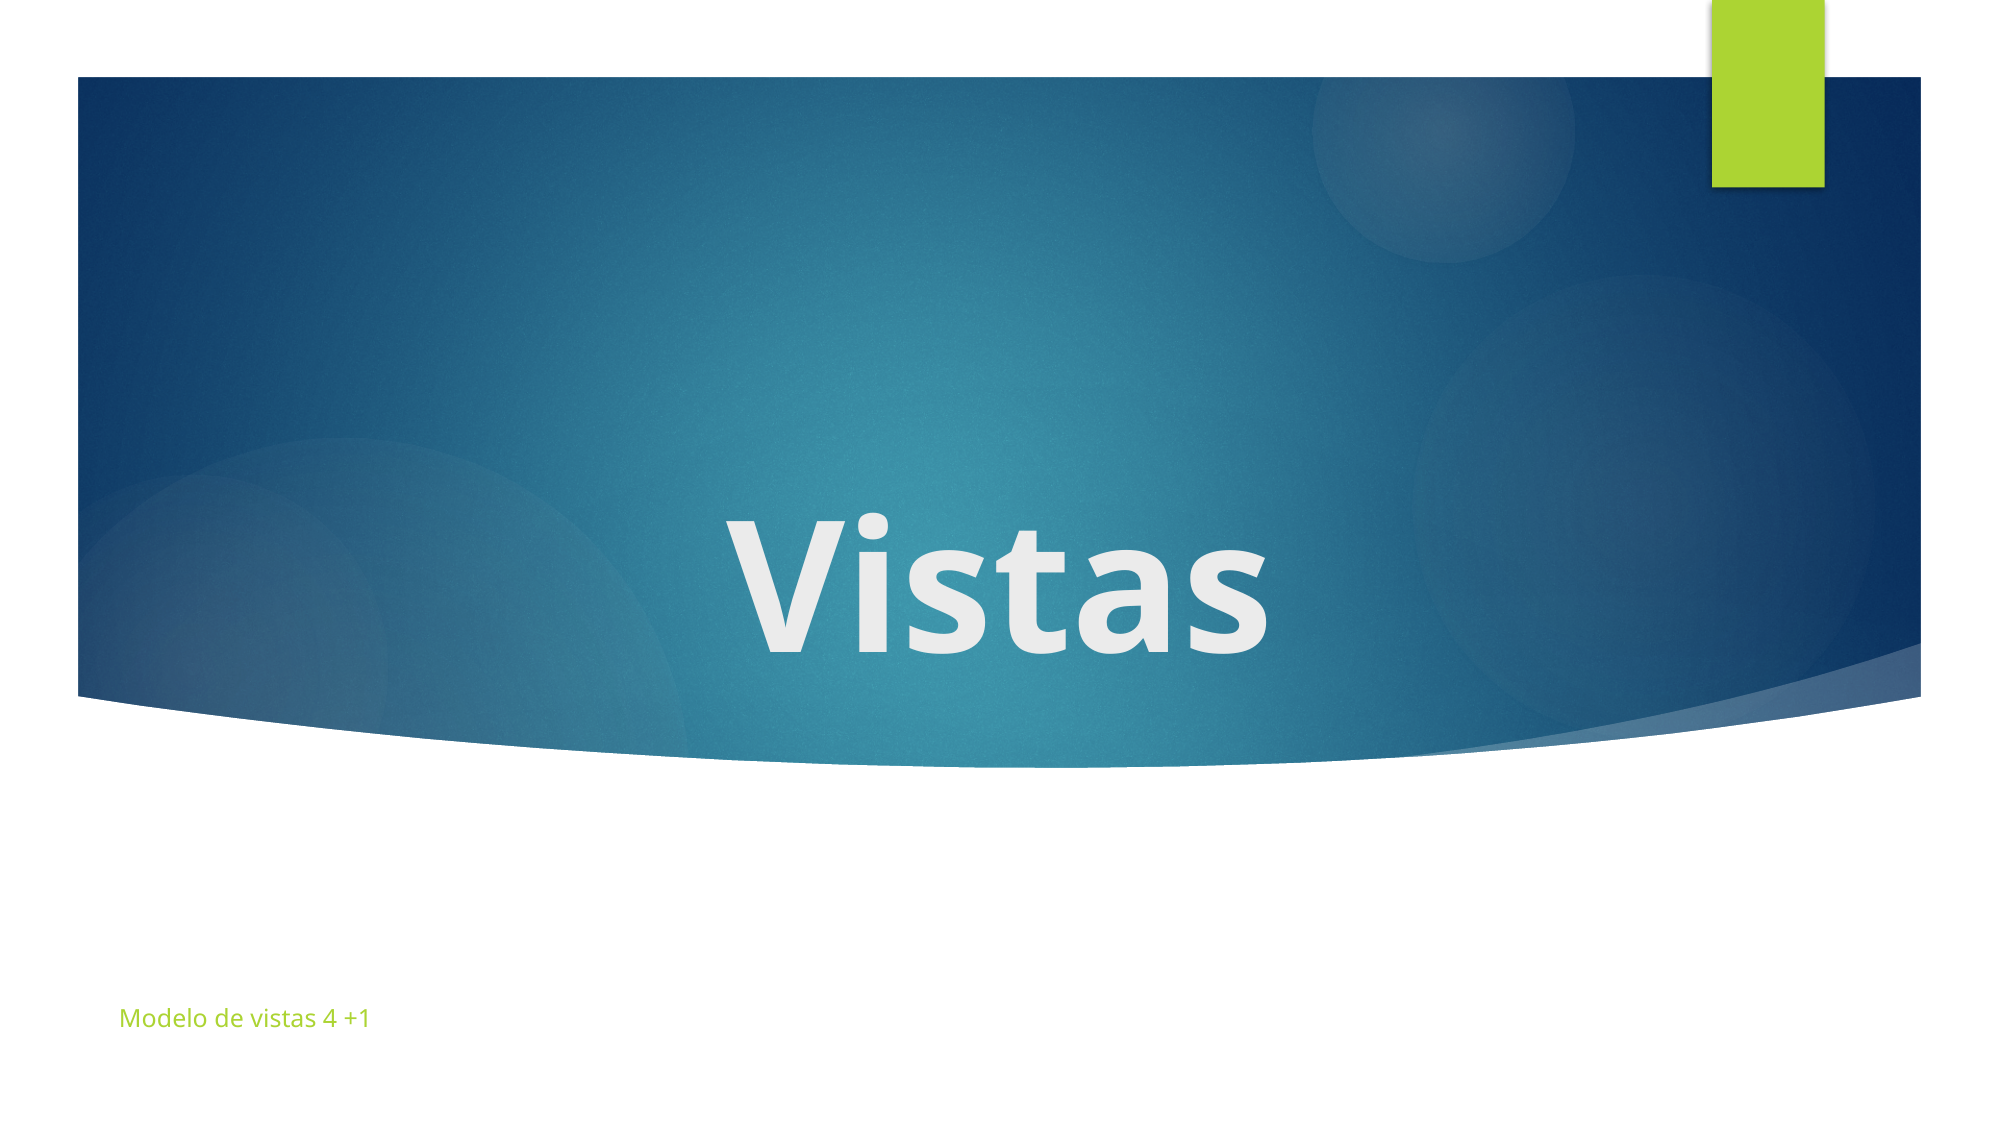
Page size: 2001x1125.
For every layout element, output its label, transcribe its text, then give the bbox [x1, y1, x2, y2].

title Vistas [276, 397, 1724, 697]
list Modelo de vistas 4 +1 [104, 898, 1552, 1040]
